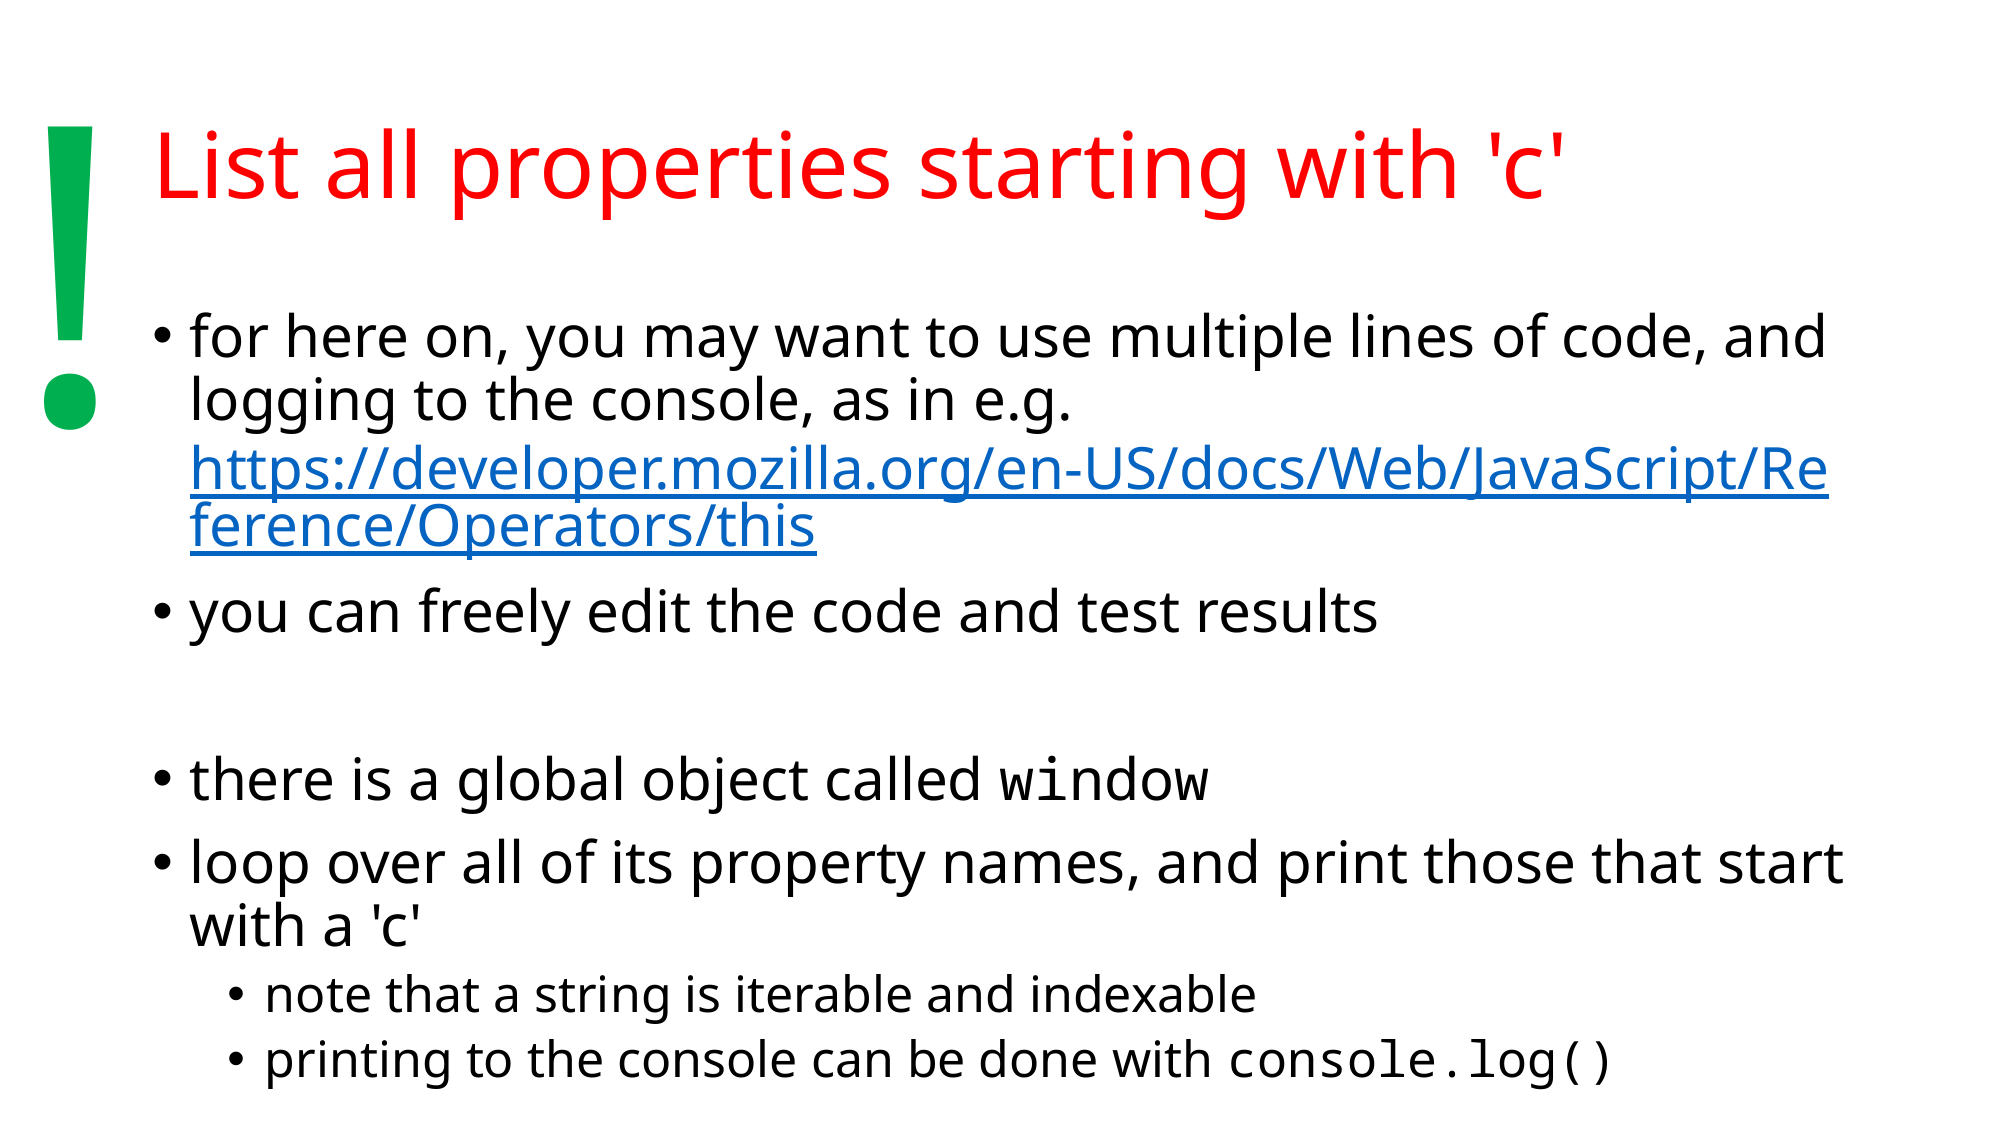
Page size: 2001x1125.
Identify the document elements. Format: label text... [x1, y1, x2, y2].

list for here on, you may want to use multiple lines of code, and logging to the console, as in e.g. https://developer.mozilla.org/en-US/docs/Web/JavaScript/Reference/Operators/this you can freely edit the code and test results there is a global object called window loop over all of its property names, and print those that start with a 'c' note that a string is iterable and indexable printing to the console can be done with console.log() [137, 299, 1863, 1014]
text_box ! [0, 0, 86, 515]
title List all properties starting with 'c' [137, 59, 1863, 278]
